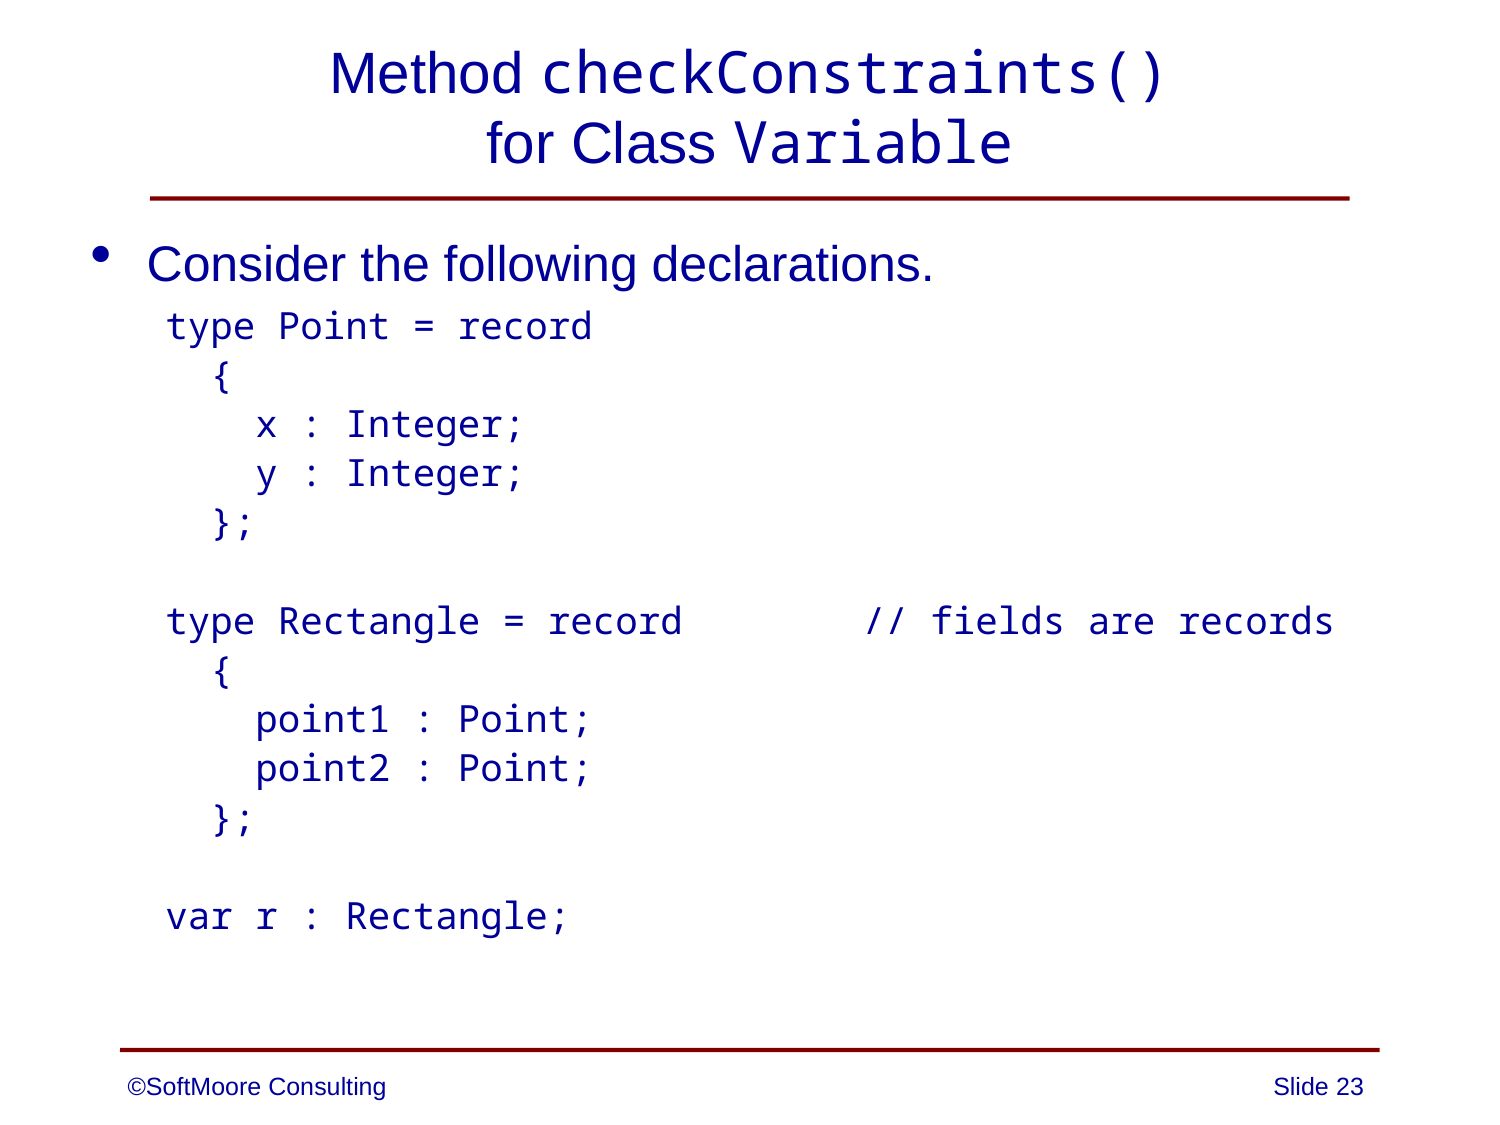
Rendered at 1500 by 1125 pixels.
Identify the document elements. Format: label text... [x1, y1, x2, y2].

slide_number Slide 23 [1078, 1061, 1380, 1109]
list Consider the following declarations. type Point = record { x : Integer; y : Integer; }; type Rectangle = record // fields are records { point1 : Point; point2 : Point; }; var r : Rectangle; [74, 223, 1425, 1034]
title Method checkConstraints() for Class Variable [149, 22, 1350, 188]
footer ©SoftMoore Consulting [111, 1061, 563, 1109]
